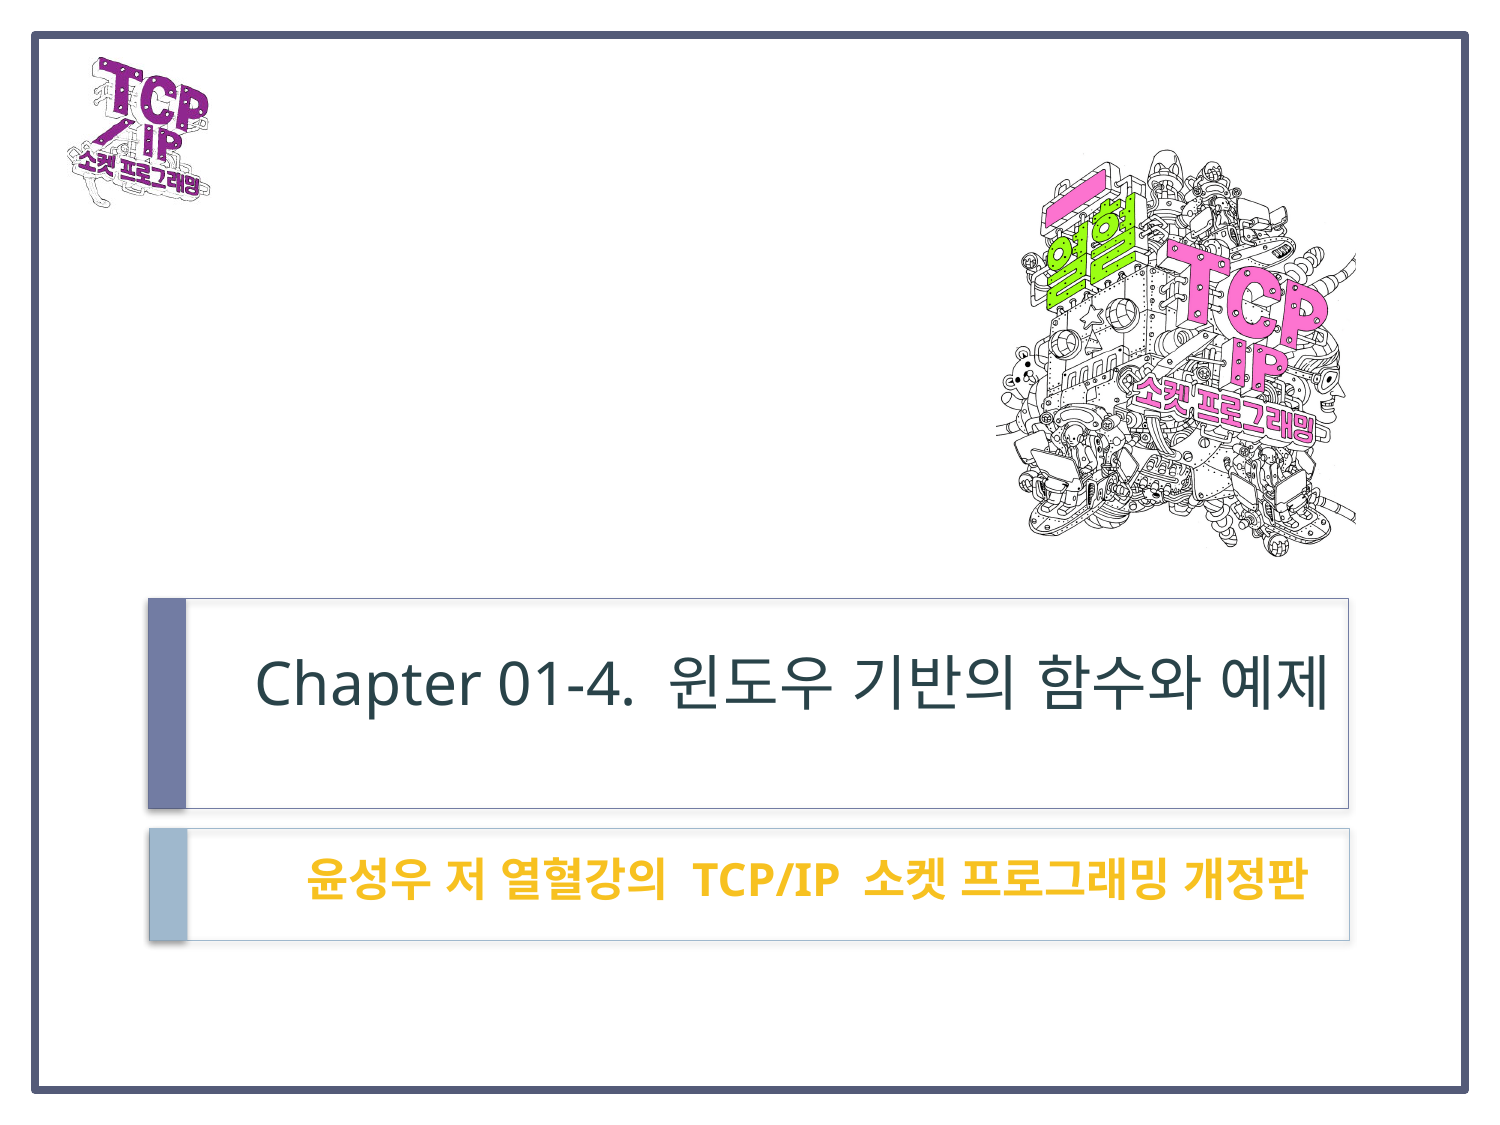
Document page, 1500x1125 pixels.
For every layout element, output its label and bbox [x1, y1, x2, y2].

picture [58, 46, 223, 212]
picture [995, 140, 1356, 563]
text_box [34, 34, 1466, 1091]
